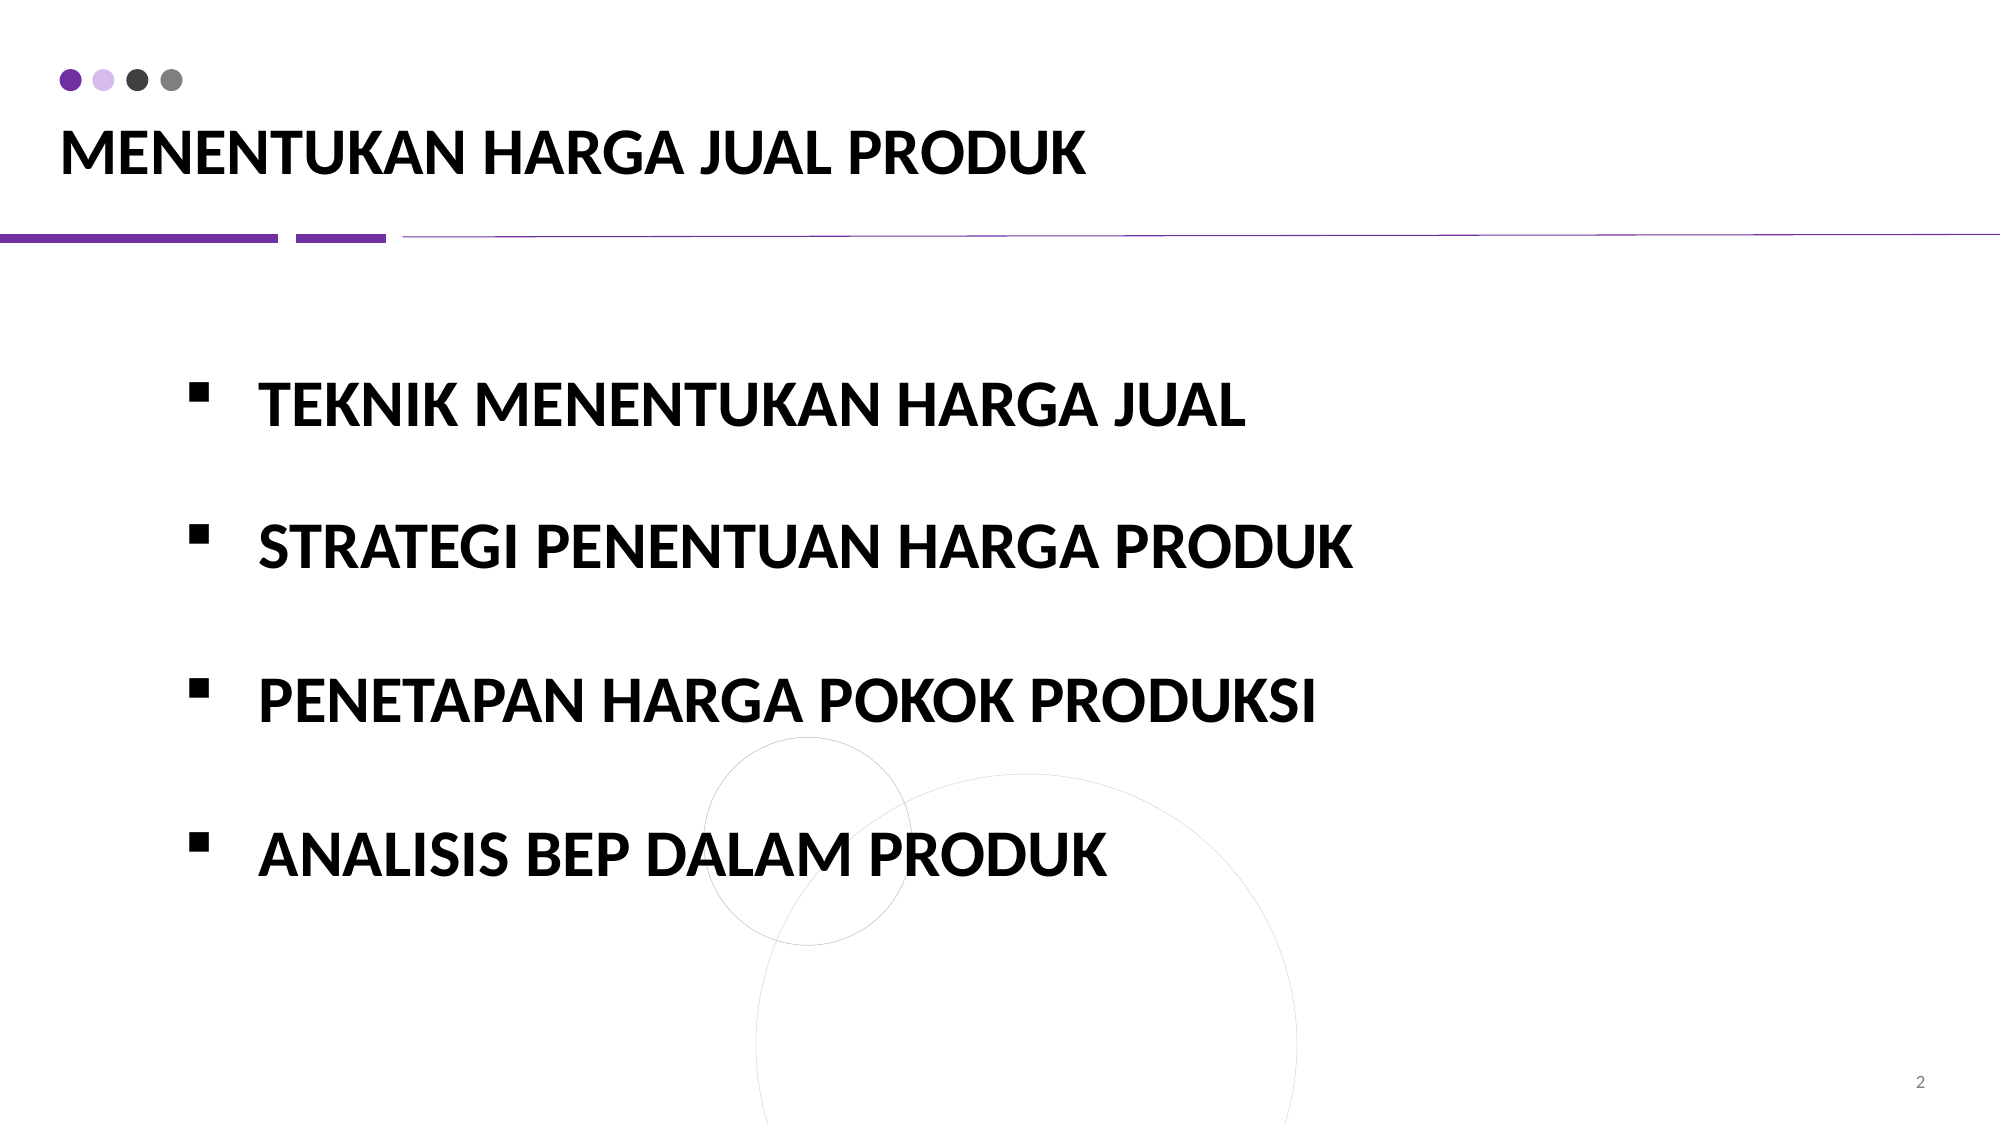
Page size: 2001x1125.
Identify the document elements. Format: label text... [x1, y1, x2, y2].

text_box TEKNIK MENENTUKAN HARGA JUAL [183, 354, 2000, 441]
slide_number 2 [1490, 1060, 1941, 1102]
text_box ANALISIS BEP DALAM PRODUK [183, 804, 2000, 891]
text_box STRATEGI PENENTUAN HARGA PRODUK [183, 497, 2000, 583]
text_box PENETAPAN HARGA POKOK PRODUKSI [183, 650, 2000, 737]
title MENENTUKAN HARGA JUAL PRODUK [59, 103, 1941, 190]
